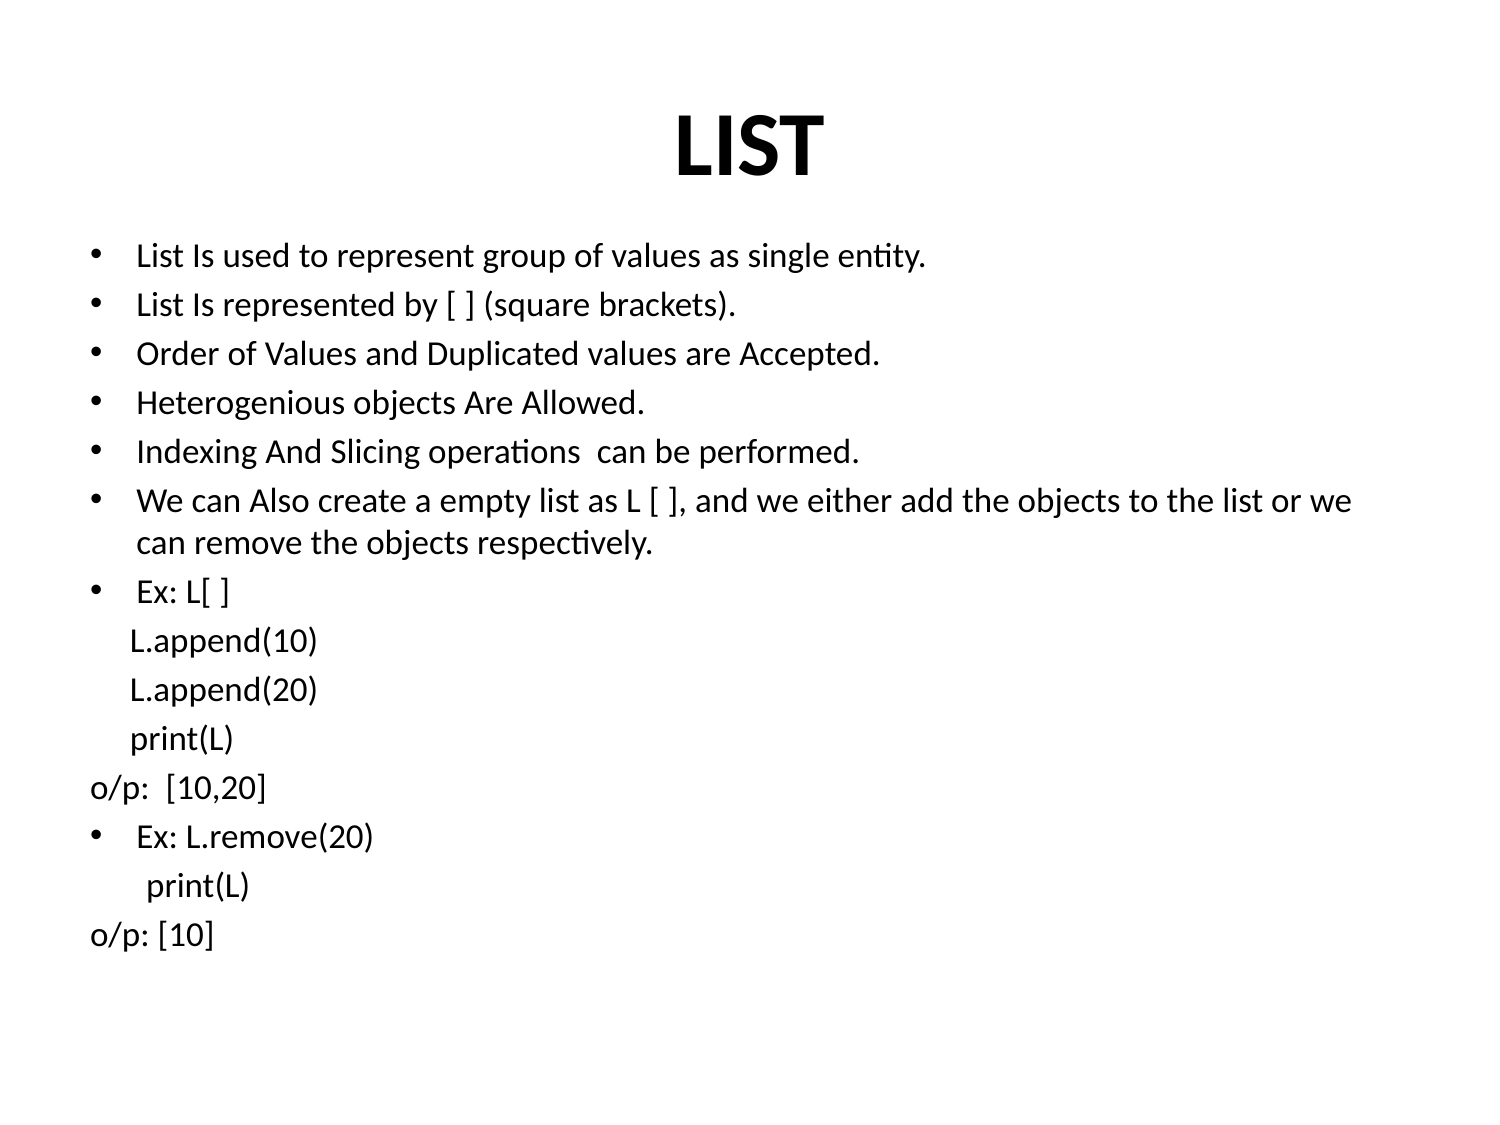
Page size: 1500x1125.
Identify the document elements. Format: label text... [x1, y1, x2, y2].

list List Is used to represent group of values as single entity. List Is represented by [ ] (square brackets). Order of Values and Duplicated values are Accepted. Heterogenious objects Are Allowed. Indexing And Slicing operations can be performed. We can Also create a empty list as L [ ], and we either add the objects to the list or we can remove the objects respectively. Ex: L[ ] L.append(10) L.append(20) print(L) o/p: [10,20] Ex: L.remove(20) print(L) o/p: [10] [75, 224, 1425, 1005]
title LIST [75, 45, 1425, 224]
